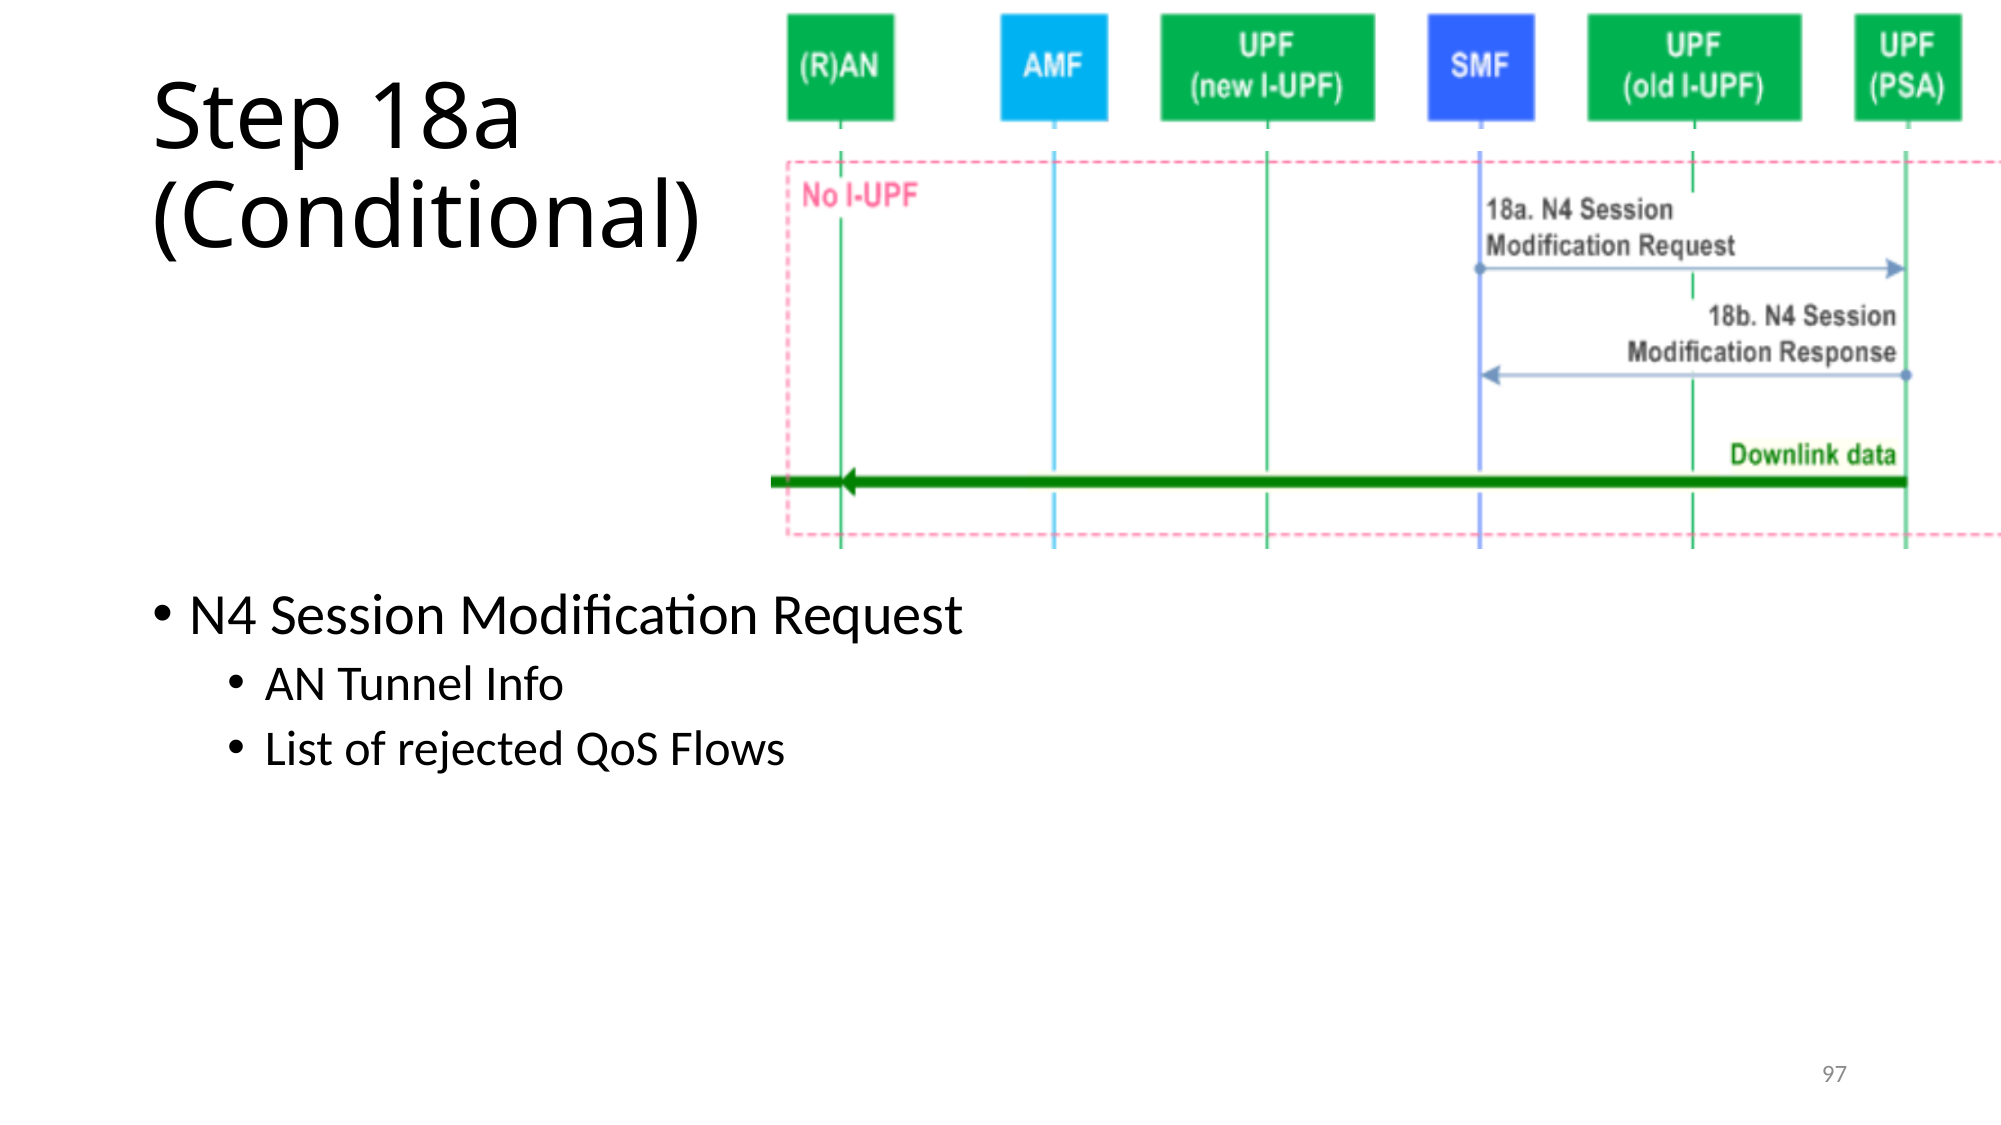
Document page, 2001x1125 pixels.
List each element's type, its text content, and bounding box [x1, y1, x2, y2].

picture [770, 151, 2001, 549]
list N4 Session Modification Request AN Tunnel Info List of rejected QoS Flows [137, 576, 1863, 1014]
picture [770, 0, 2000, 129]
title Step 18a (Conditional) [137, 59, 1863, 278]
slide_number 97 [1412, 1042, 1863, 1103]
